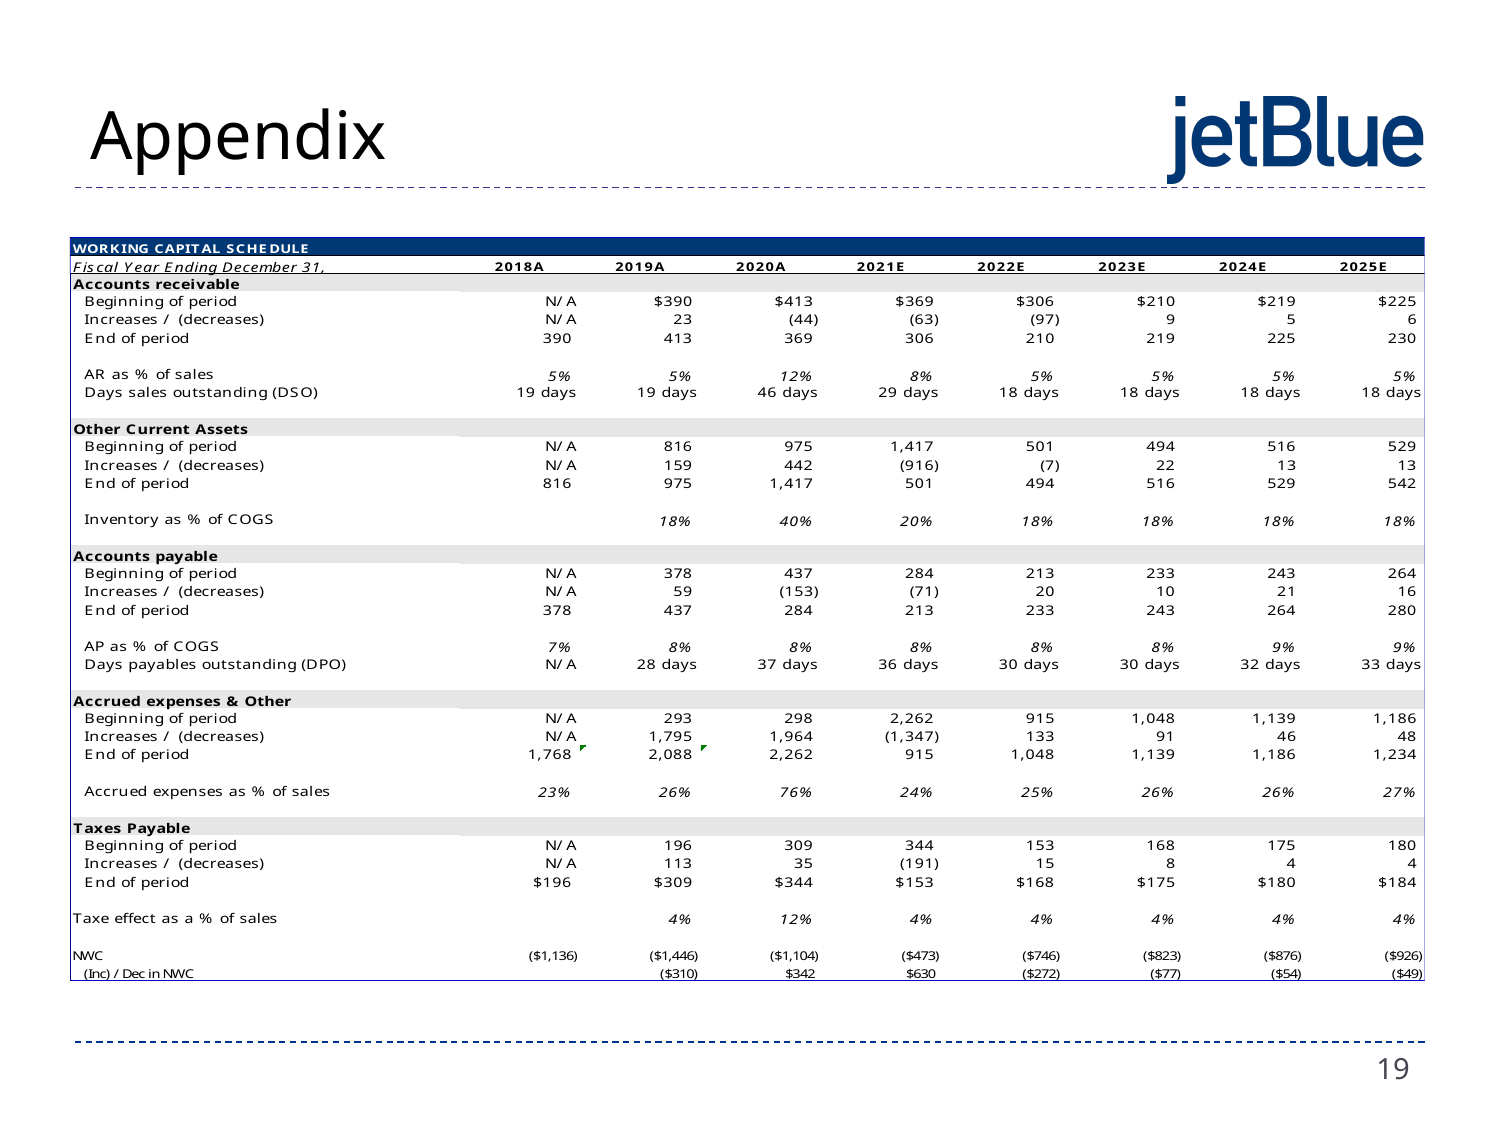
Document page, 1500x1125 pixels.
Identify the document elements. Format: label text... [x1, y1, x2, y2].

slide_number 19 [1100, 1042, 1425, 1103]
picture [69, 236, 1426, 982]
title Appendix [75, 24, 1425, 188]
